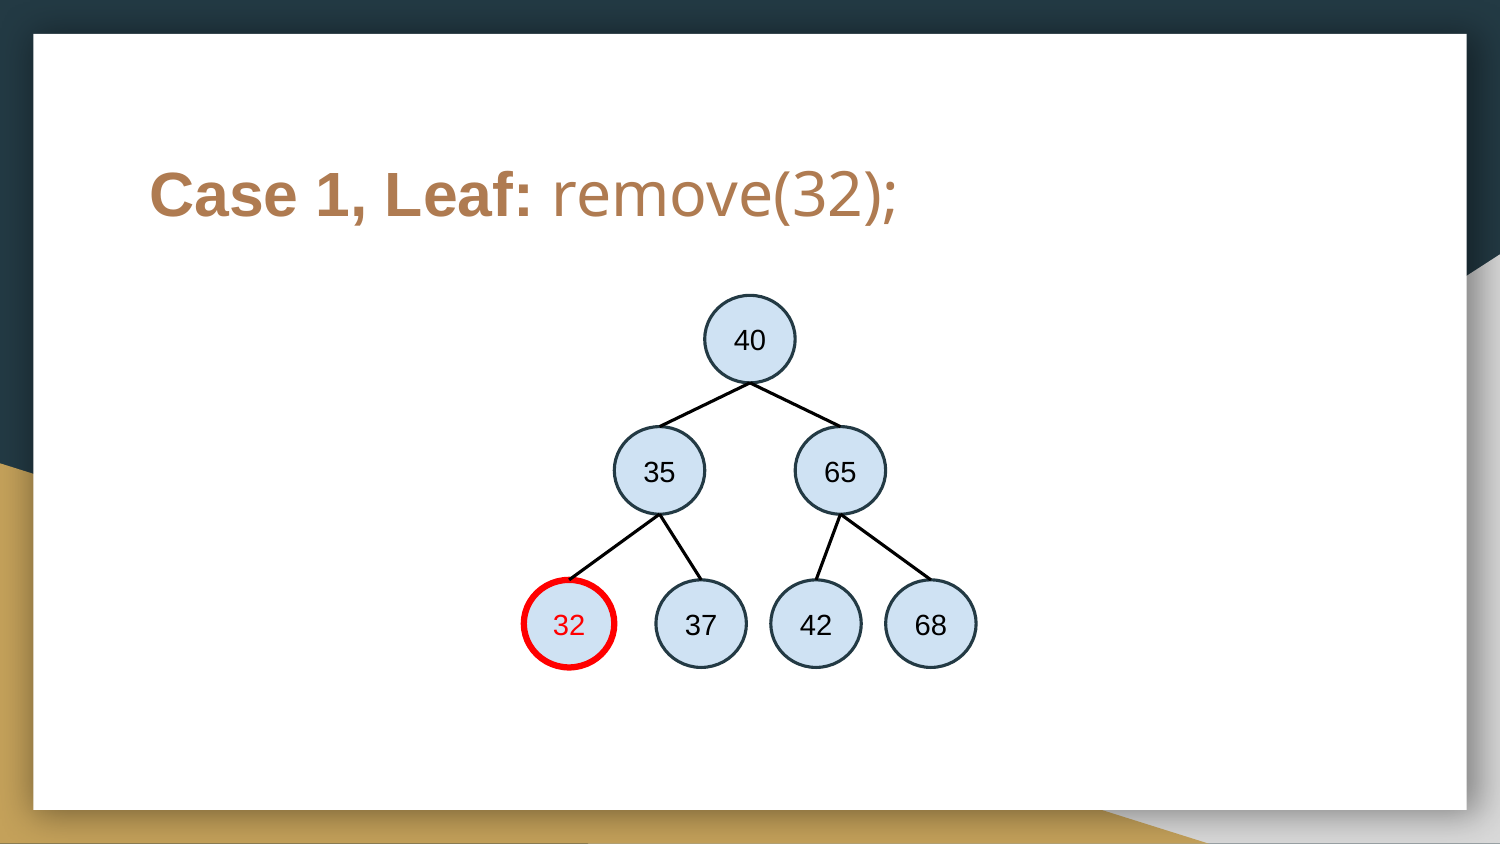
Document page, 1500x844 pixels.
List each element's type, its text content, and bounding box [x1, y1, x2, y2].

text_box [749, 382, 841, 427]
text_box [659, 382, 748, 427]
text_box 42 [770, 580, 862, 668]
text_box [840, 513, 932, 581]
title Case 1, Leaf: remove(32); [134, 138, 1366, 296]
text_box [659, 513, 702, 581]
text_box 35 [614, 426, 705, 512]
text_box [568, 513, 658, 581]
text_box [815, 513, 839, 581]
text_box 68 [885, 580, 977, 668]
text_box 37 [655, 580, 747, 668]
text_box 40 [704, 295, 796, 381]
text_box 65 [795, 426, 886, 512]
text_box 32 [523, 580, 615, 668]
